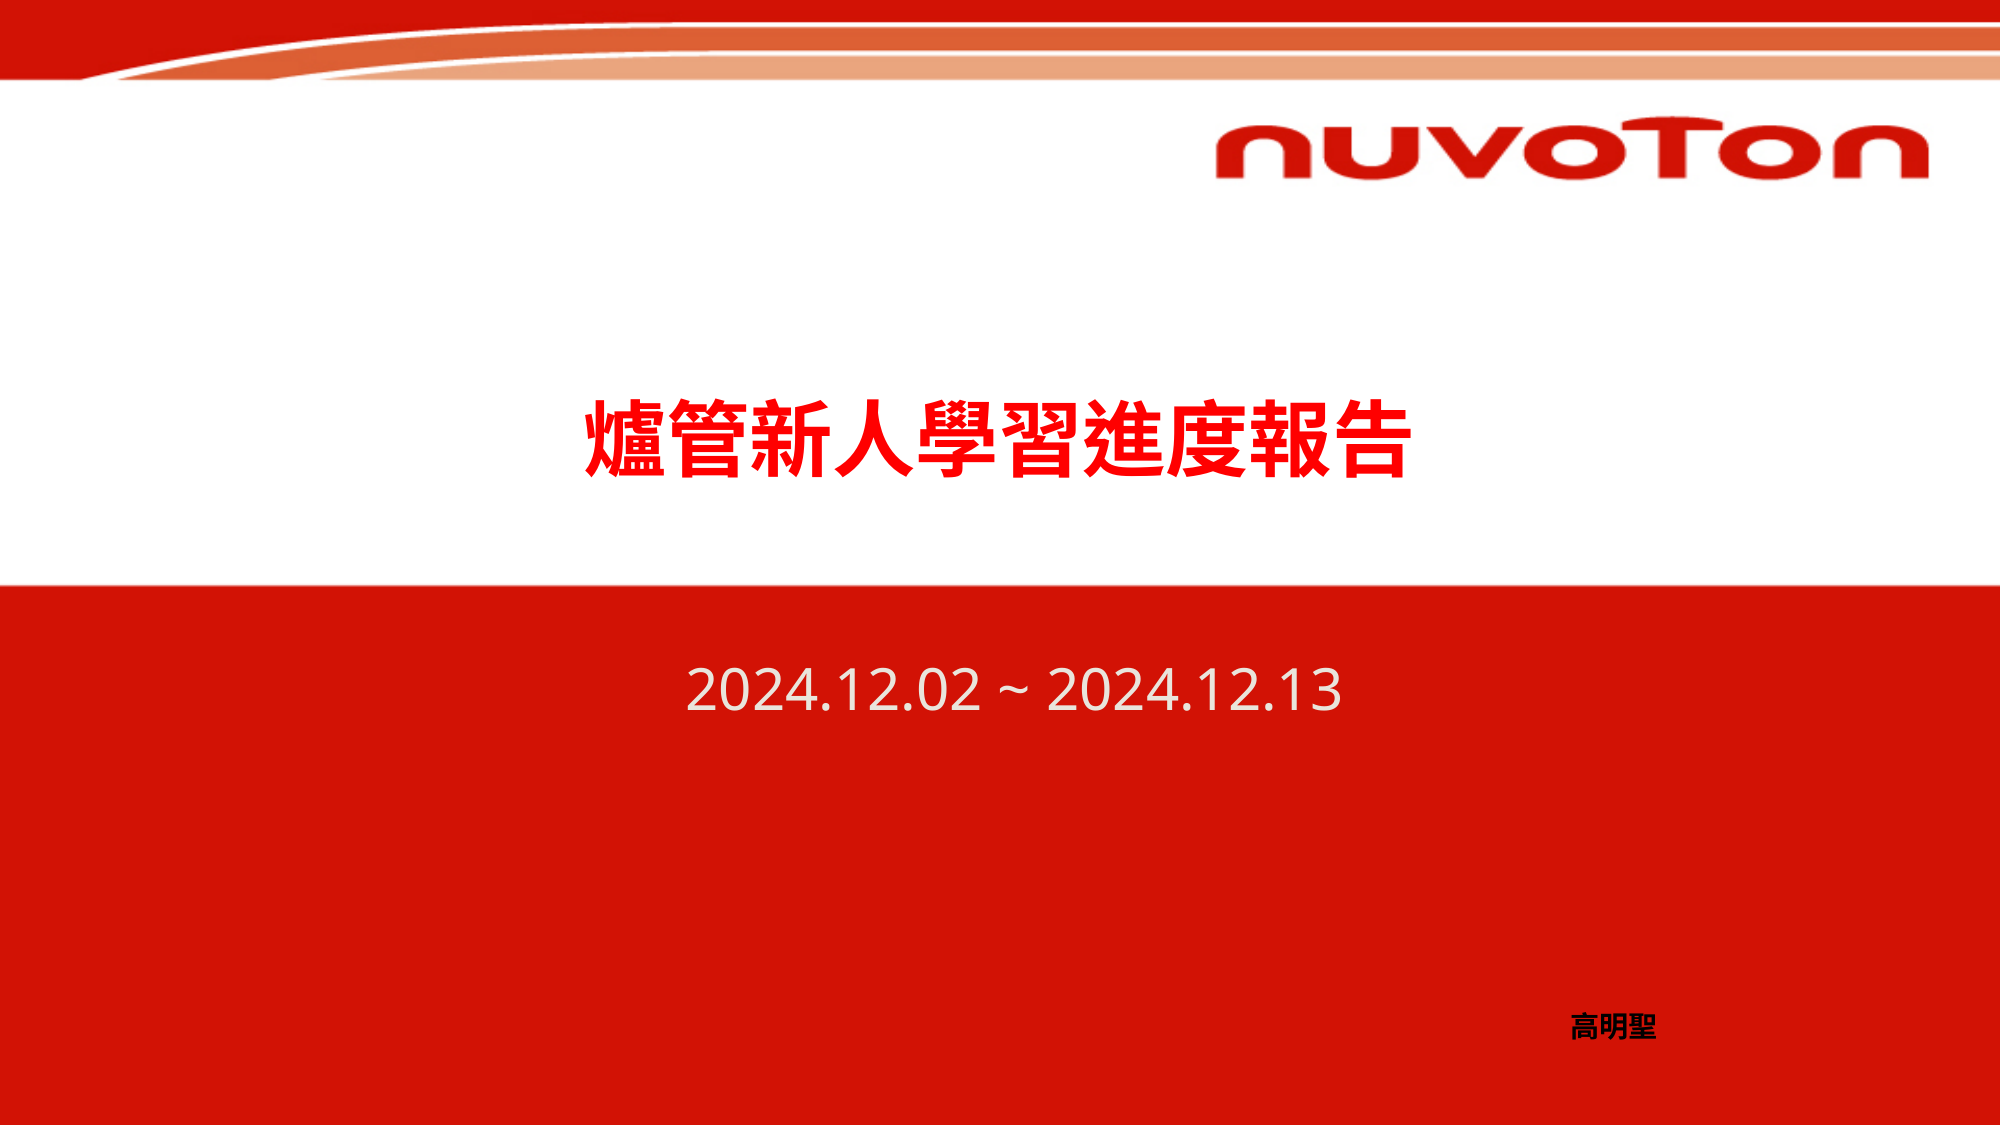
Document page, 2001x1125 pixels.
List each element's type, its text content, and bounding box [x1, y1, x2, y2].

text_box 2024.12.02 ~ 2024.12.13 [660, 644, 1370, 730]
picture [0, 0, 2001, 1125]
title 爐管新人學習進度報告 [531, 292, 1468, 590]
footer 高明聖 [1555, 996, 1680, 1056]
